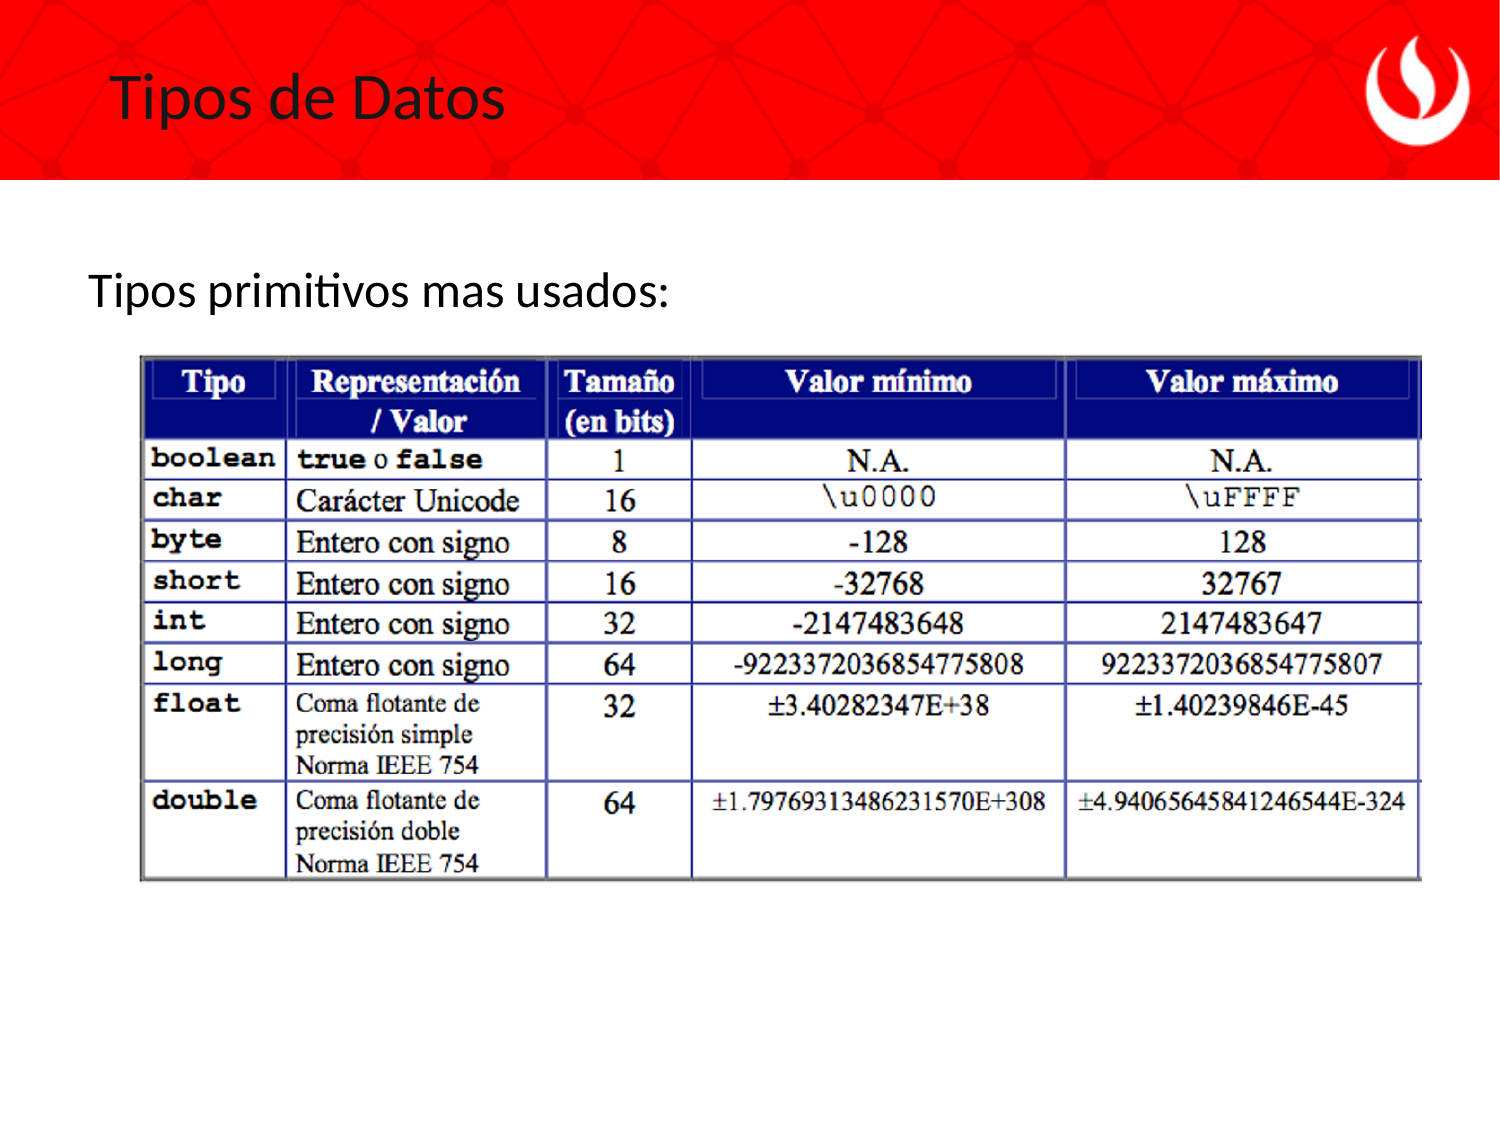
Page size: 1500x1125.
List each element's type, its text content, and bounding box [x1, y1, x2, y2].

picture [131, 347, 1426, 889]
text_box Tipos de Datos [94, 45, 522, 140]
picture [0, 0, 1500, 180]
text_box Tipos primitivos mas usados: [74, 250, 1246, 347]
